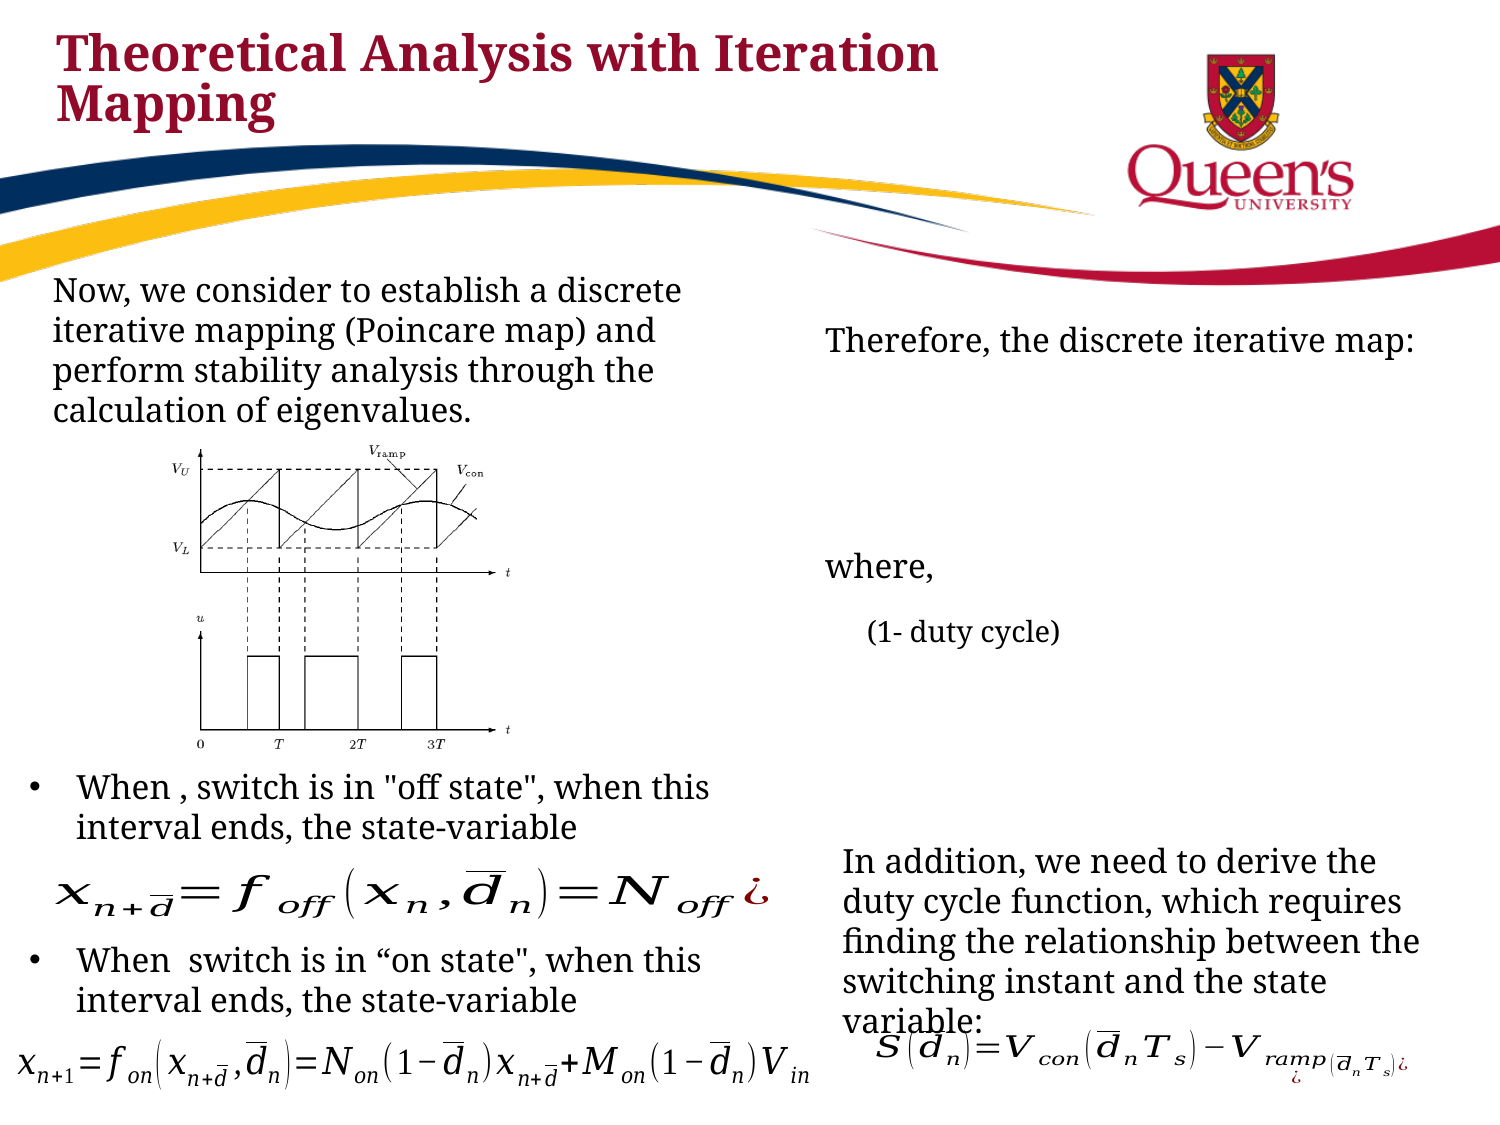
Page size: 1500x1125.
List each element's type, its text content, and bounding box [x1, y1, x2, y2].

text_box In addition, we need to derive the duty cycle function, which requires finding the relationship between the switching instant and the state variable: [827, 833, 1472, 1048]
title Theoretical Analysis with Iteration Mapping [56, 0, 1117, 155]
text_box where, [810, 537, 987, 593]
text_box Therefore, the discrete iterative map: [810, 311, 1455, 367]
picture [156, 443, 529, 753]
text_box Now, we consider to establish a discrete iterative mapping (Poincare map) and perform stability analysis through the calculation of eigenvalues. [37, 261, 749, 437]
